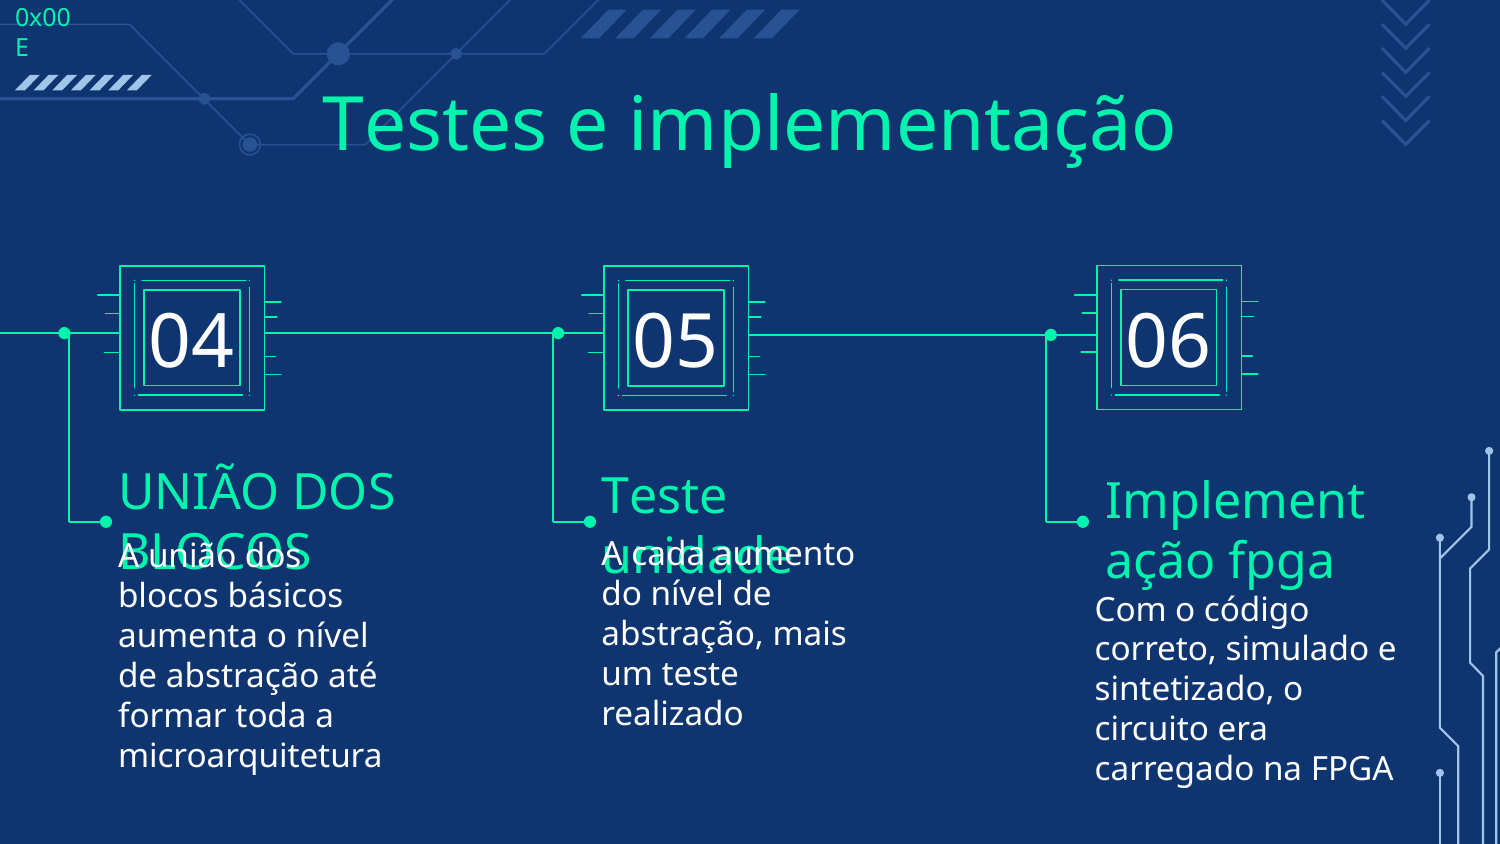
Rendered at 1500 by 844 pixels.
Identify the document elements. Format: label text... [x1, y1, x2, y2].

subtitle A cada aumento do nível de abstração, mais um teste realizado [601, 546, 889, 718]
title Testes e implementação [118, 75, 1382, 156]
subtitle Com o código correto, simulado e sintetizado, o circuito era carregado na FPGA [1094, 582, 1404, 793]
title 04 [144, 290, 240, 386]
title UNIÃO DOS BLOCOS [118, 466, 445, 573]
title 06 [1120, 290, 1217, 386]
title Teste unidade [601, 470, 845, 546]
title 05 [627, 290, 724, 386]
text_box 0x00E [0, 0, 99, 63]
text_box A união dos blocos básicos aumenta o nível de abstração até formar toda a microarquitetura [118, 549, 406, 759]
title Implementação fpga [1105, 475, 1382, 582]
